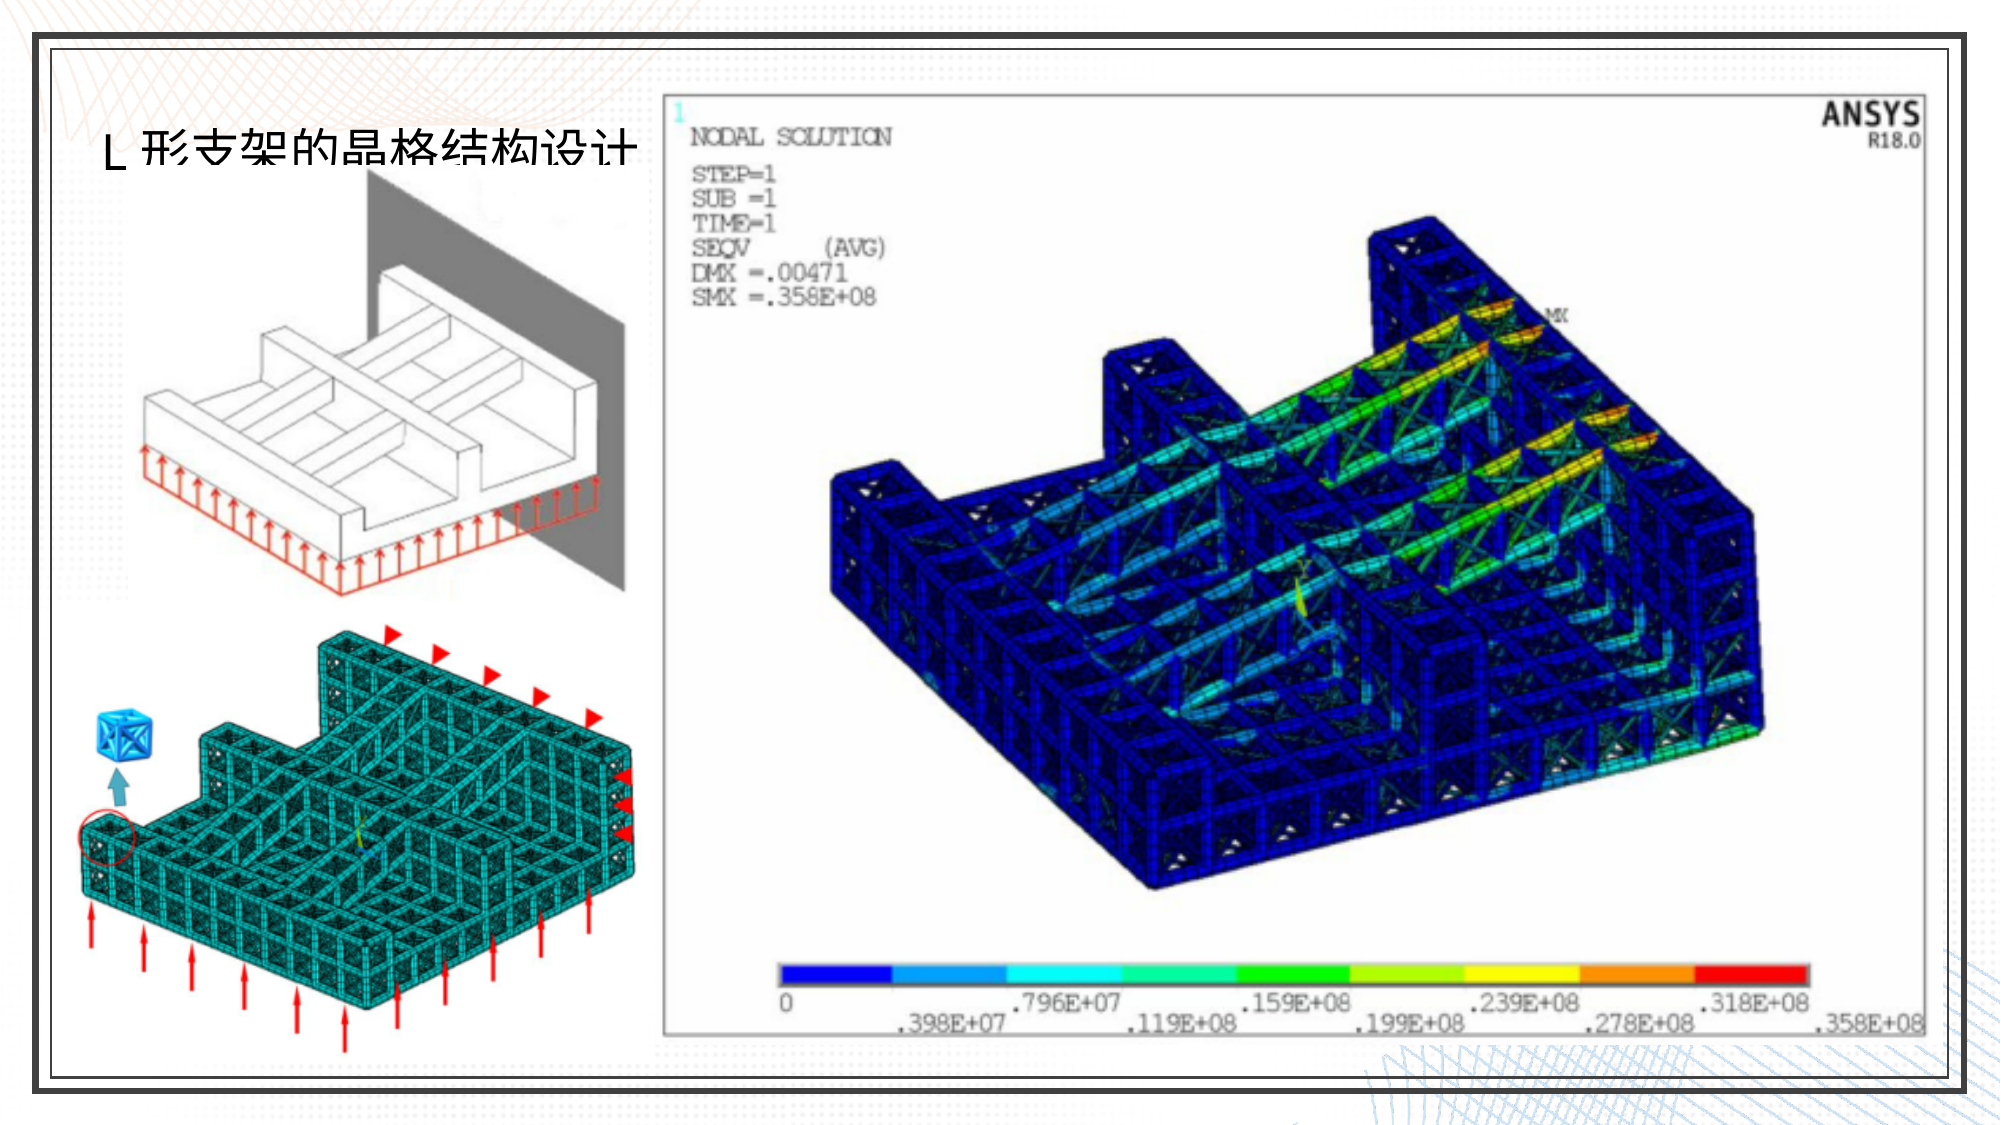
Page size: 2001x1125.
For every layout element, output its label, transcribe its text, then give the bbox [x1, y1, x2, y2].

text_box [50, 153, 437, 1079]
picture [0, 0, 2000, 1125]
text_box [1563, 48, 1949, 905]
text_box L形支架的晶格结构设计 [87, 153, 437, 188]
text_box [1563, 34, 1965, 905]
text_box [34, 153, 437, 1092]
